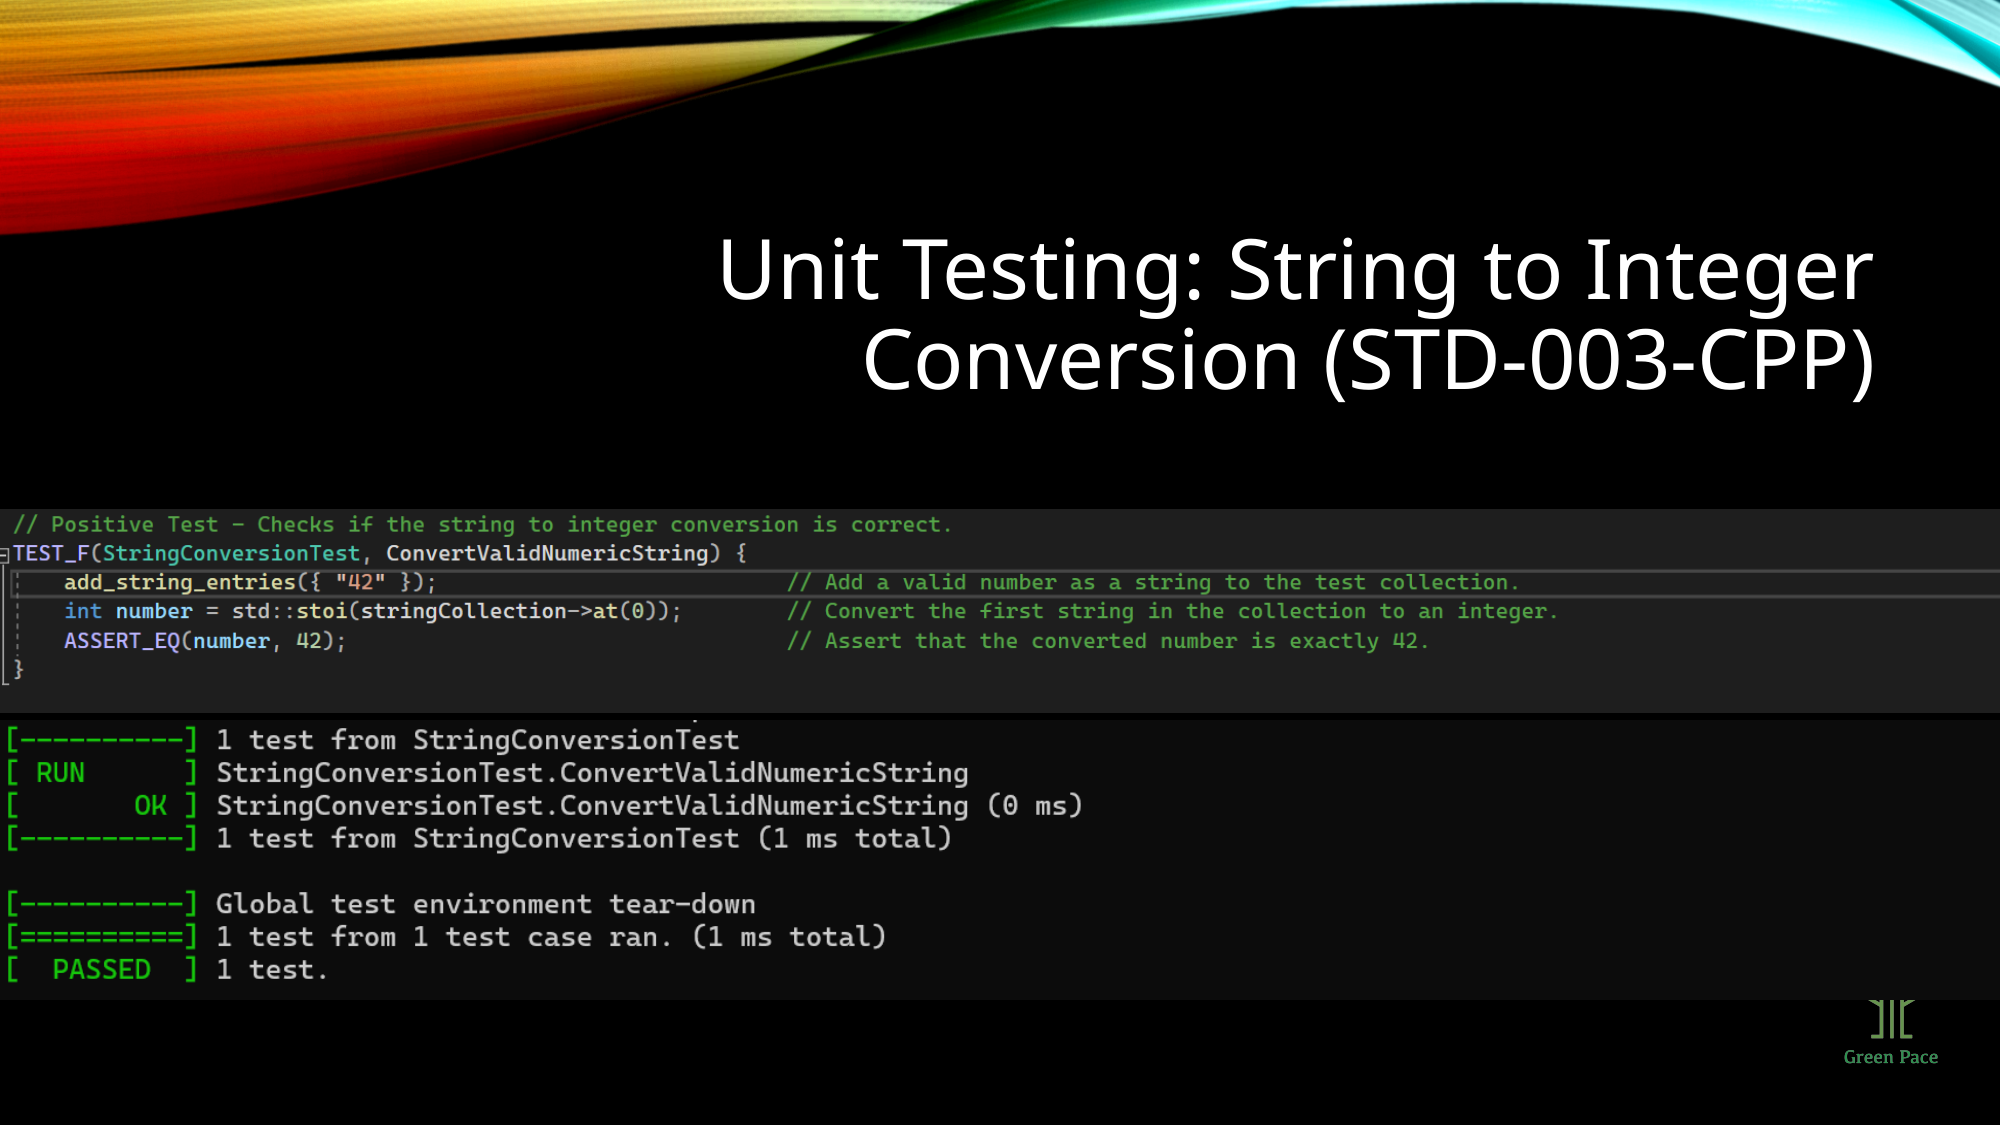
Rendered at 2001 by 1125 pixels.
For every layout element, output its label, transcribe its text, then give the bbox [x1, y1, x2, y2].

picture [0, 719, 2000, 1082]
title Unit Testing: String to Integer Conversion (STD-003-CPP) [250, 211, 1891, 424]
picture [0, 0, 2000, 237]
picture [0, 509, 2000, 714]
